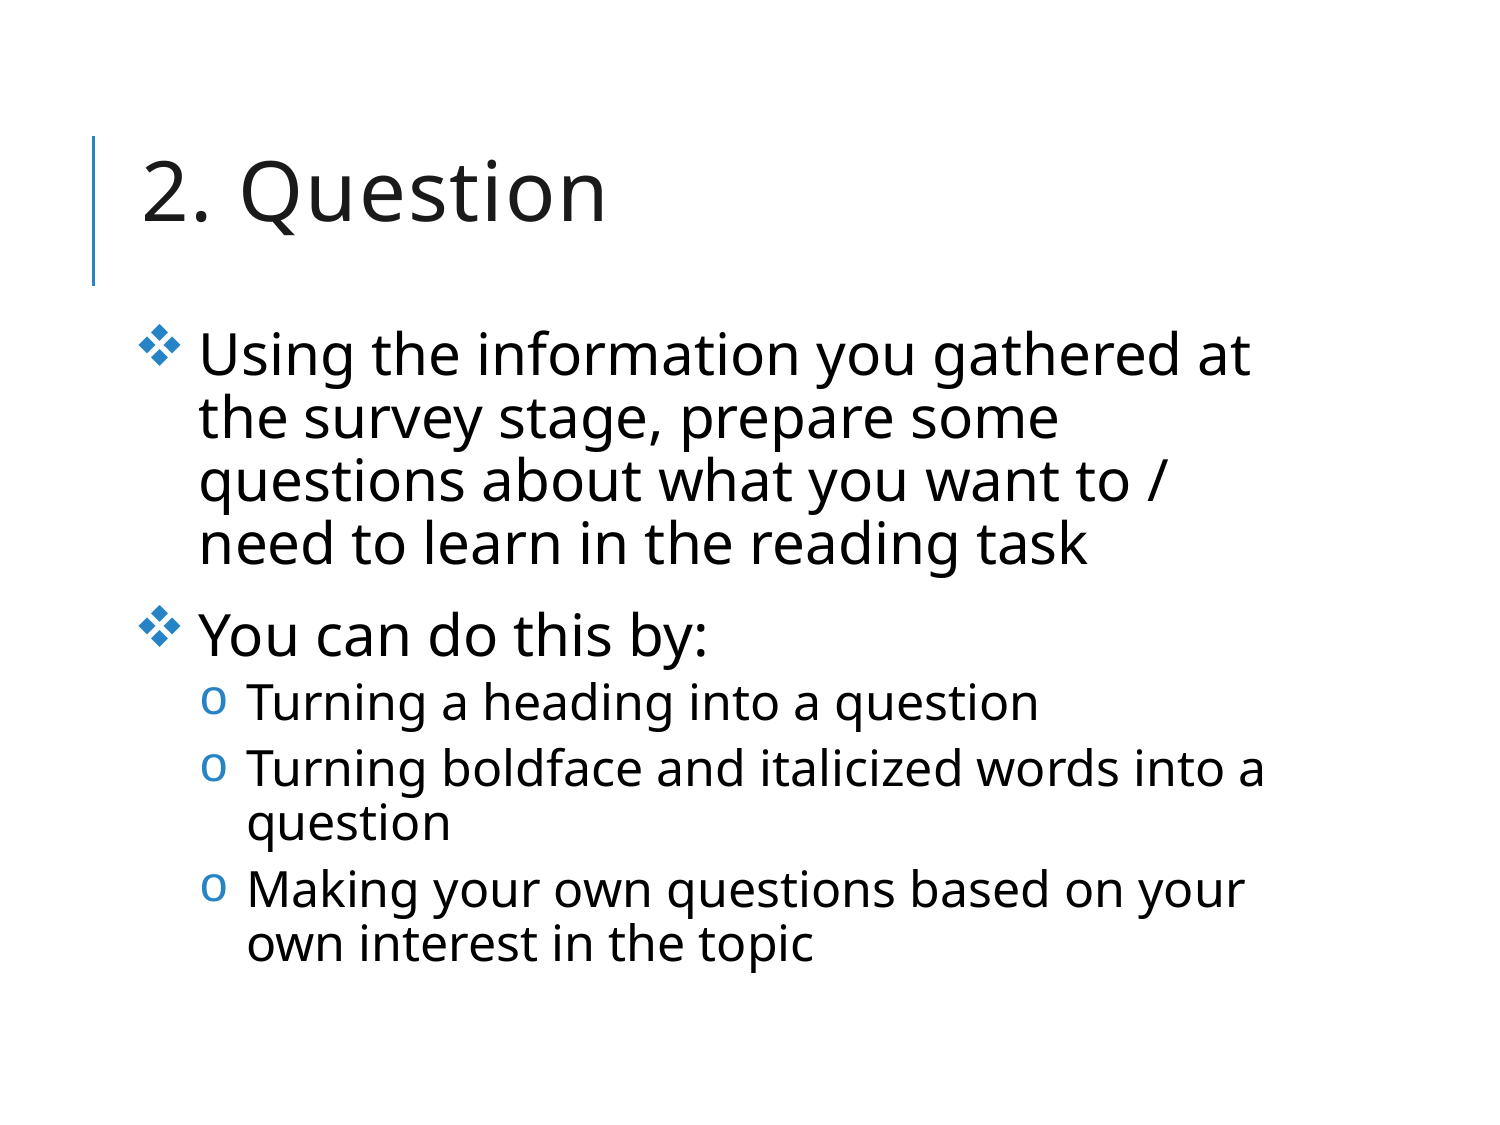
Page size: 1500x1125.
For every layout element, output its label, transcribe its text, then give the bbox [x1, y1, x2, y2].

list Using the information you gathered at the survey stage, prepare some questions about what you want to / need to learn in the reading task You can do this by: Turning a heading into a question Turning boldface and italicized words into a question Making your own questions based on your own interest in the topic [126, 317, 1322, 1035]
title 2. Question [126, 96, 1322, 300]
